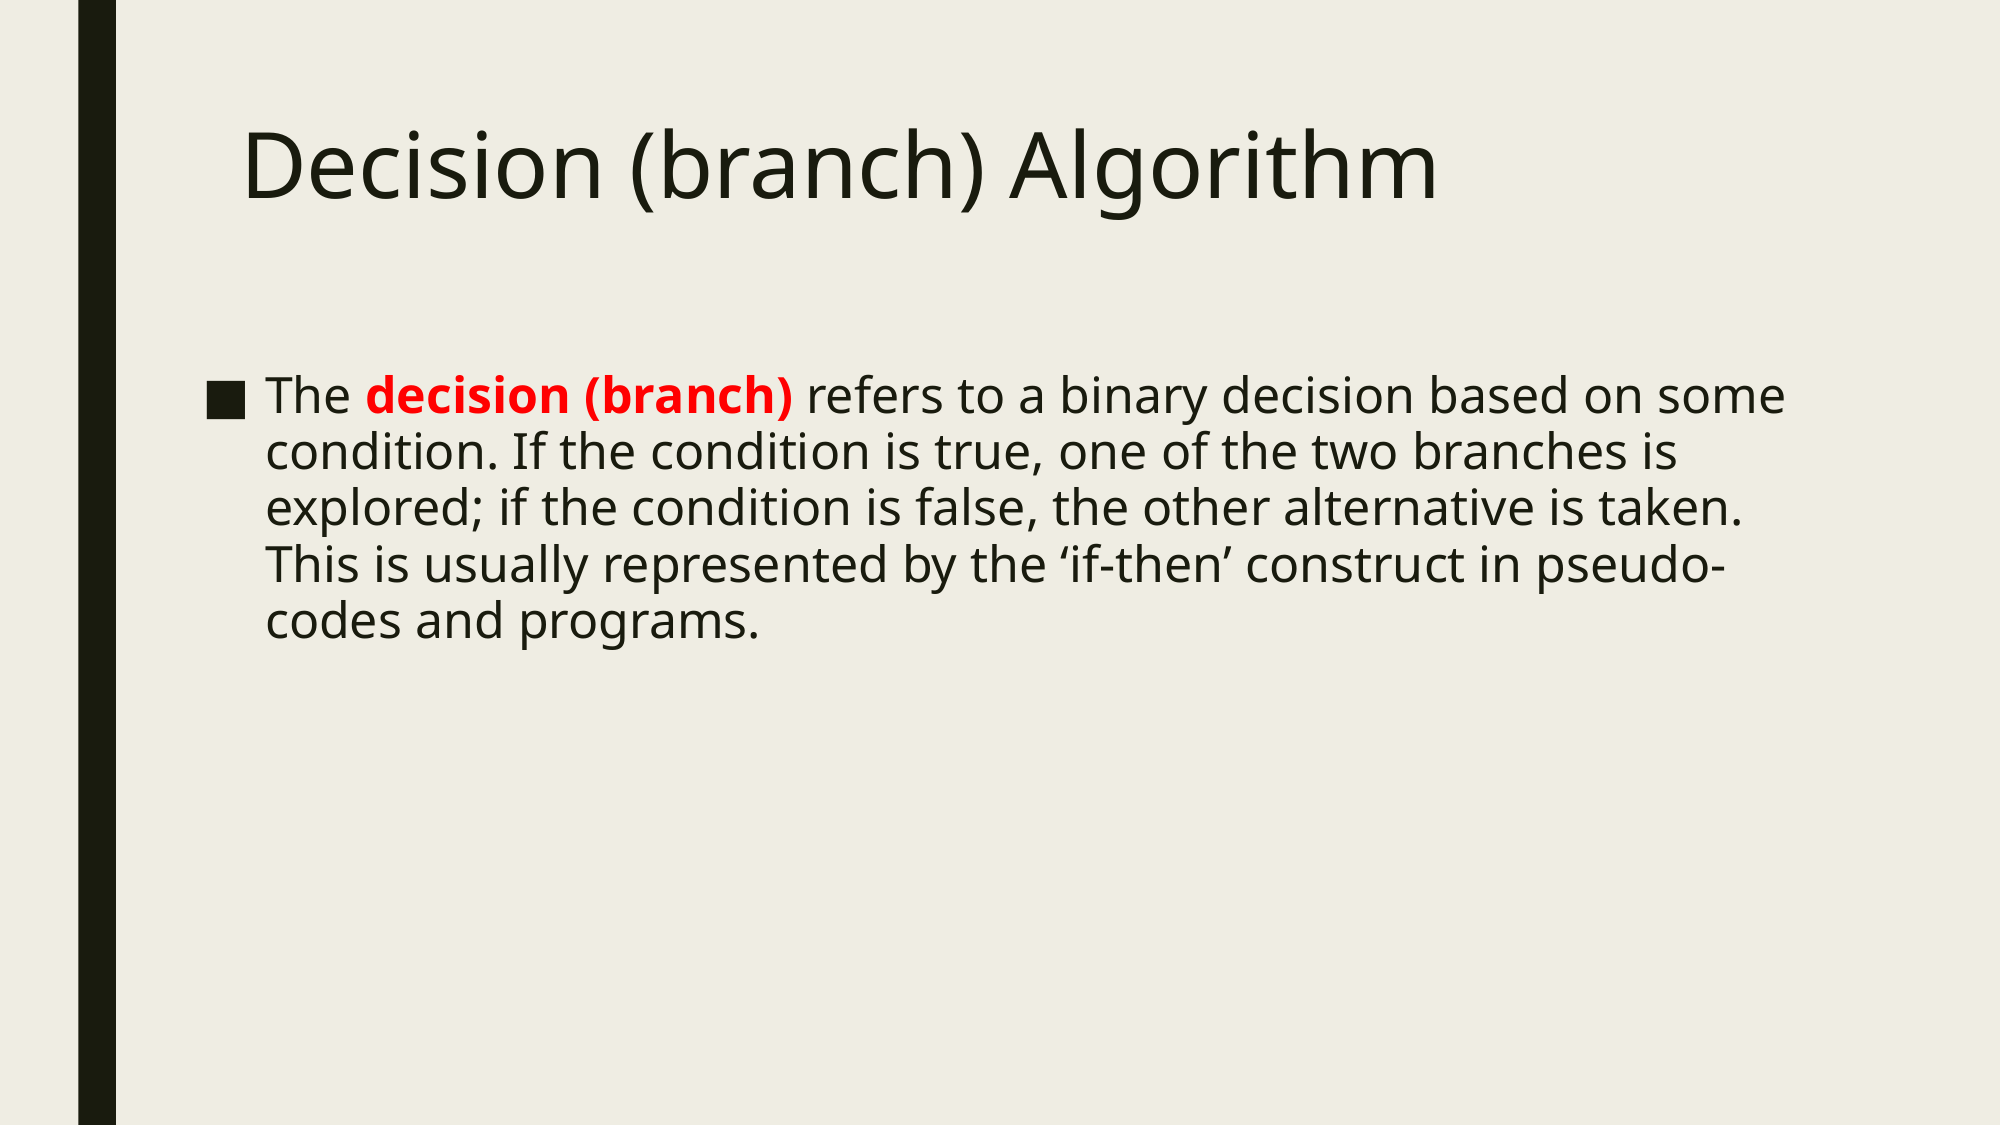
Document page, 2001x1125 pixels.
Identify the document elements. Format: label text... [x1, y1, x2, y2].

title Decision (branch) Algorithm [225, 112, 1800, 275]
list The decision (branch) refers to a binary decision based on some condition. If the condition is true, one of the two branches is explored; if the condition is false, the other alternative is taken. This is usually represented by the ‘if-then’ construct in pseudo-codes and programs. [187, 275, 1813, 1102]
